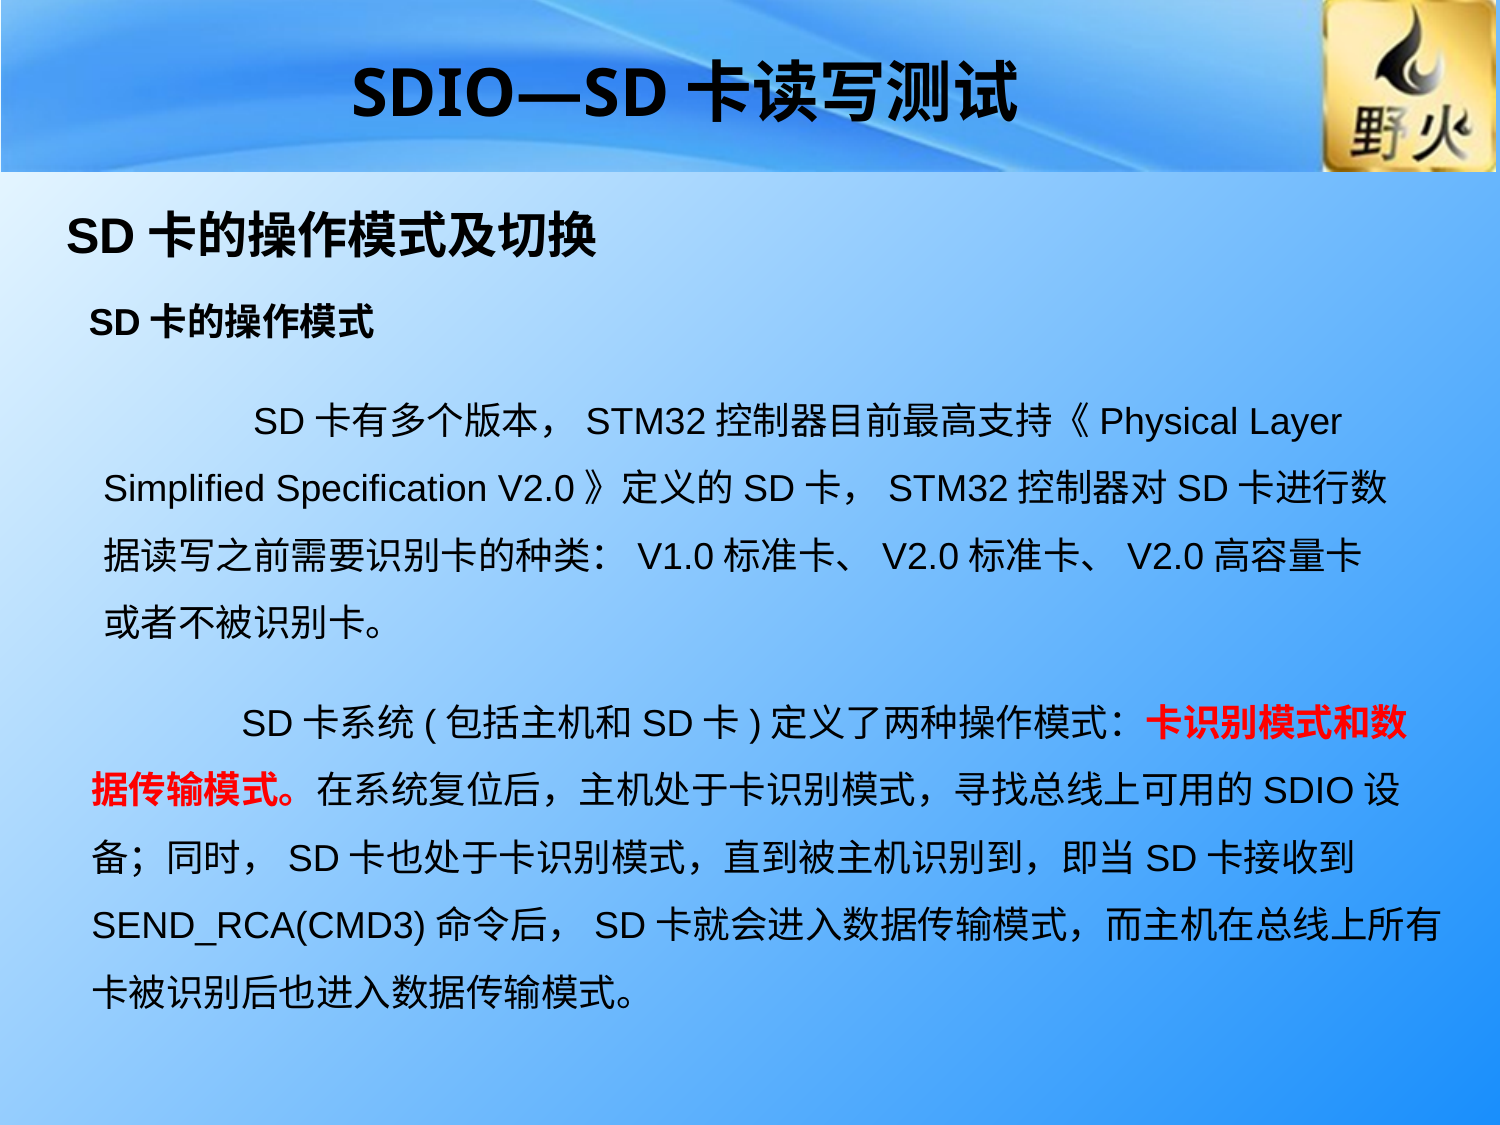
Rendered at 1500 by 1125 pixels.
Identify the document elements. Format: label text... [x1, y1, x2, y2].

text_box SD卡的操作模式及切换 [51, 196, 612, 271]
text_box SD卡有多个版本，STM32控制器目前最高支持《Physical Layer Simplified Specification V2.0》定义的SD卡，STM32控制器对SD卡进行数据读写之前需要识别卡的种类：V1.0标准卡、V2.0标准卡、V2.0高容量卡或者不被识别卡。 [88, 366, 1412, 652]
text_box SD卡的操作模式 [73, 290, 390, 351]
picture [1, 0, 1496, 172]
text_box SD卡系统(包括主机和SD卡)定义了两种操作模式：卡识别模式和数据传输模式。在系统复位后，主机处于卡识别模式，寻找总线上可用的SDIO设备；同时，SD卡也处于卡识别模式，直到被主机识别到，即当SD卡接收到SEND_RCA(CMD3)命令后，SD卡就会进入数据传输模式，而主机在总线上所有卡被识别后也进入数据传输模式。 [76, 668, 1459, 1022]
